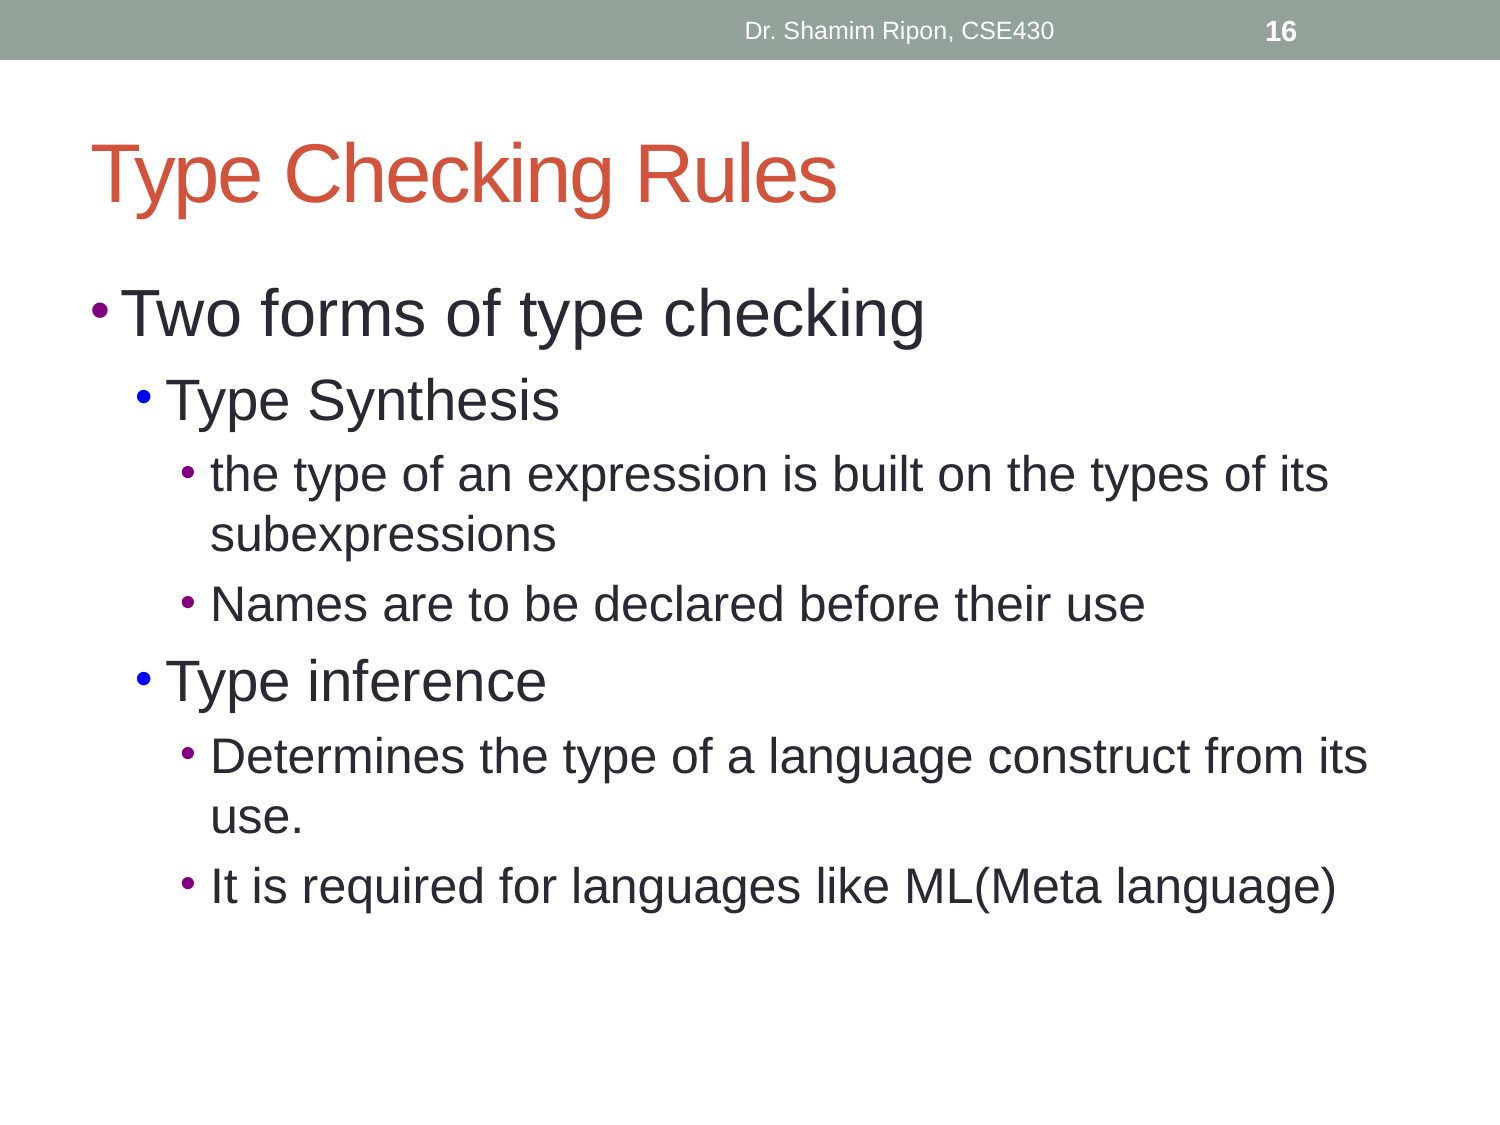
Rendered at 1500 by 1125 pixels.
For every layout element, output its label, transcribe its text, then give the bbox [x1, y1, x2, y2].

slide_number 16 [1250, 3, 1425, 57]
list Two forms of type checking Type Synthesis the type of an expression is built on the types of its subexpressions Names are to be declared before their use Type inference Determines the type of a language construct from its use. It is required for languages like ML(Meta language) [75, 262, 1425, 882]
title Type Checking Rules [75, 87, 1425, 250]
footer Dr. Shamim Ripon, CSE430 [562, 3, 1238, 57]
